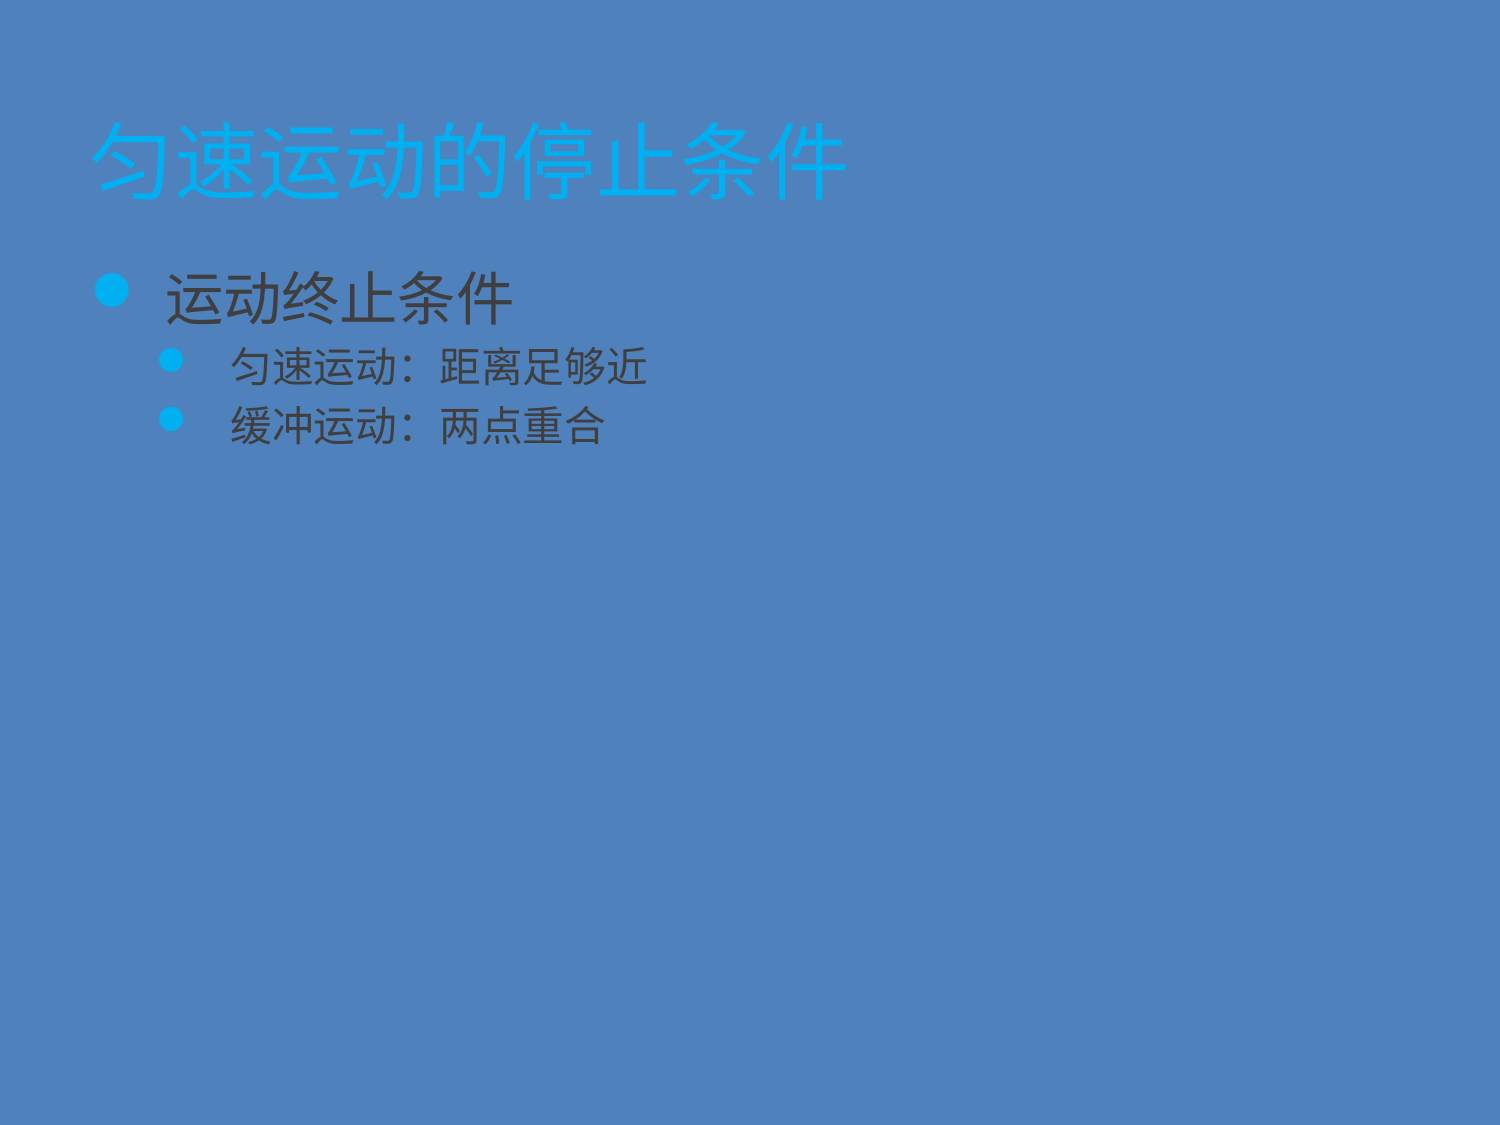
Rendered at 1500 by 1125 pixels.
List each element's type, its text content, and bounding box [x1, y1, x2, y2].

list 运动终止条件 匀速运动：距离足够近 缓冲运动：两点重合 [75, 262, 1425, 1005]
title 匀速运动的停止条件 [75, 101, 1425, 219]
